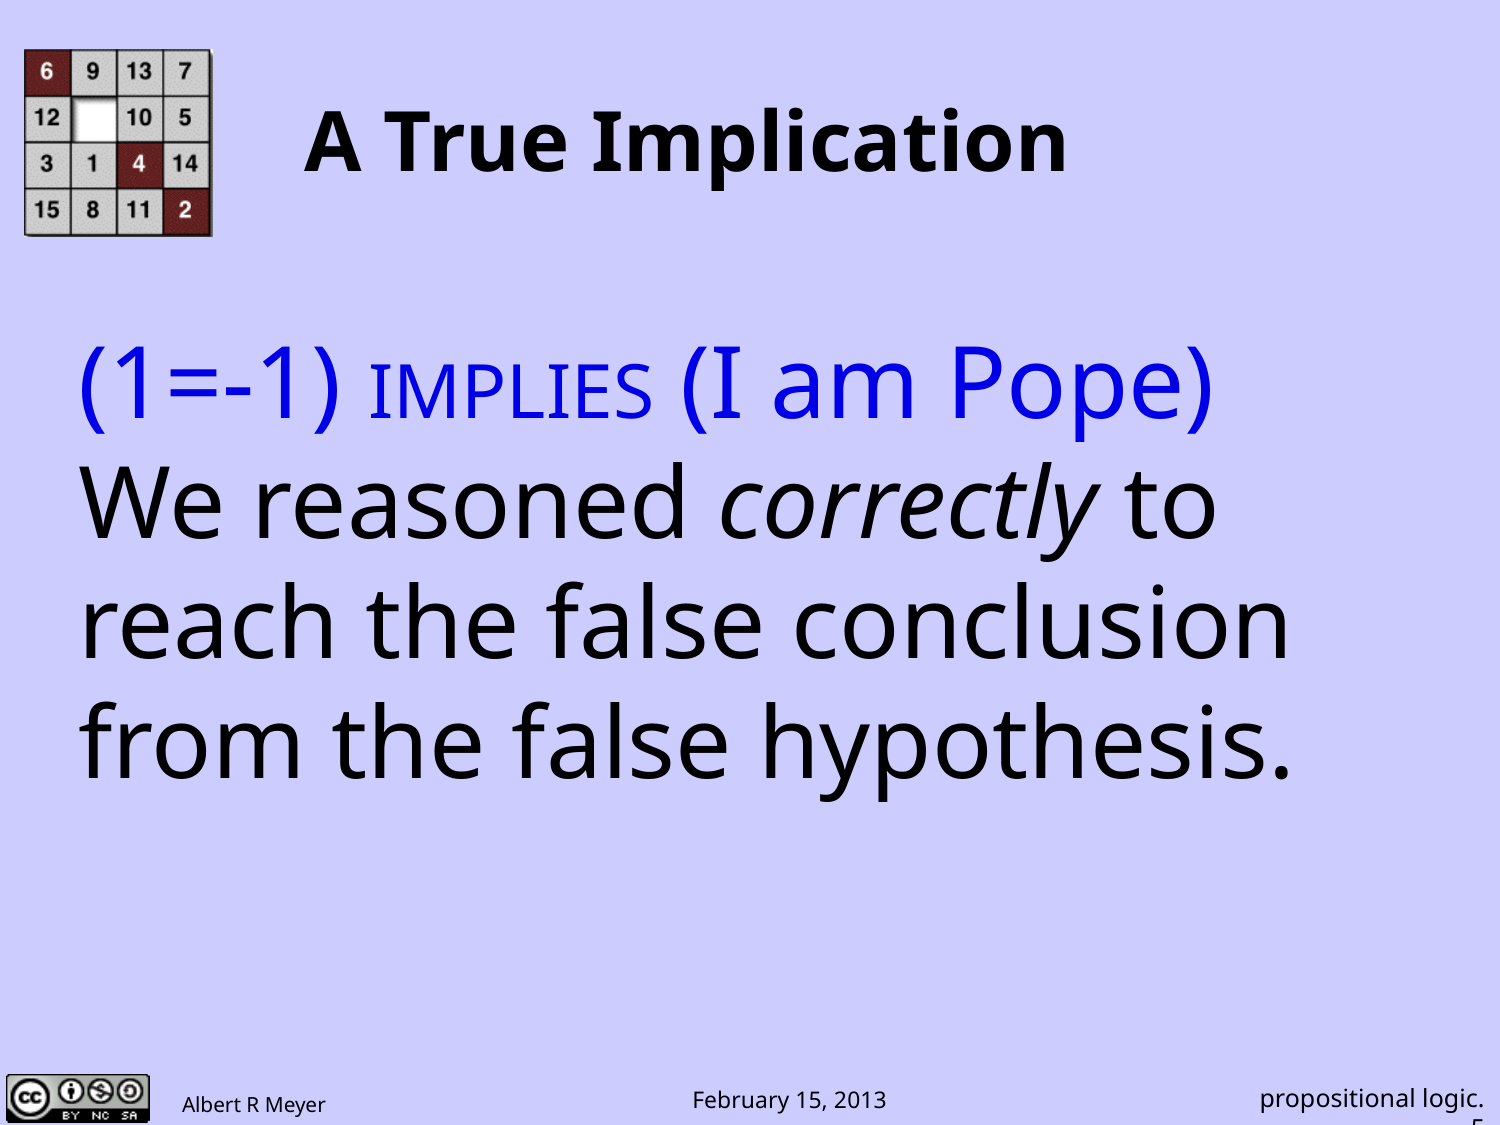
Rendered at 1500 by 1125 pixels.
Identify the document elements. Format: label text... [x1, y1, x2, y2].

slide_number propositional logic.5 [1236, 1074, 1500, 1121]
text_box (1=-1) IMPLIES (I am Pope) We reasoned correctly to reach the false conclusion from the false hypothesis. [63, 311, 1399, 806]
picture [24, 49, 213, 237]
picture [6, 1074, 150, 1123]
title A True Implication [289, 49, 1209, 227]
